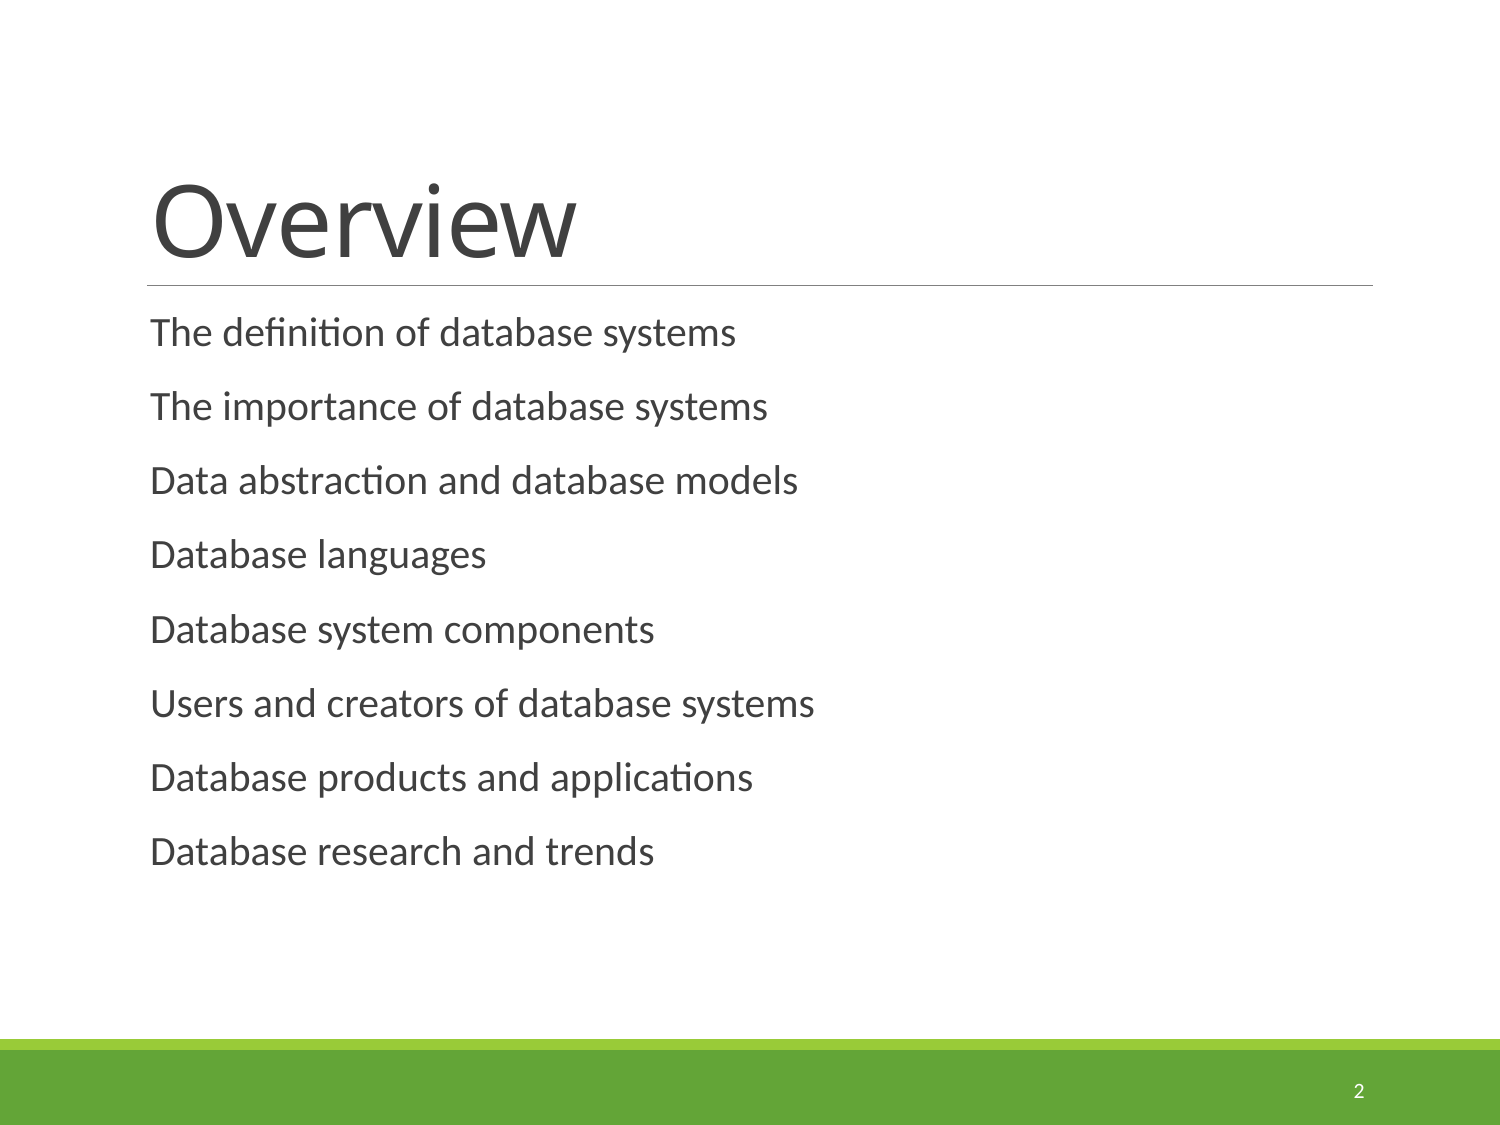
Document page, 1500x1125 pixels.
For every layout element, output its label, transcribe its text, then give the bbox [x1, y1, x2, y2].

title Overview [135, 47, 1373, 285]
slide_number 2 [1218, 1059, 1380, 1120]
list The definition of database systems The importance of database systems Data abstraction and database models Database languages Database system components Users and creators of database systems Database products and applications Database research and trends [135, 302, 1373, 963]
